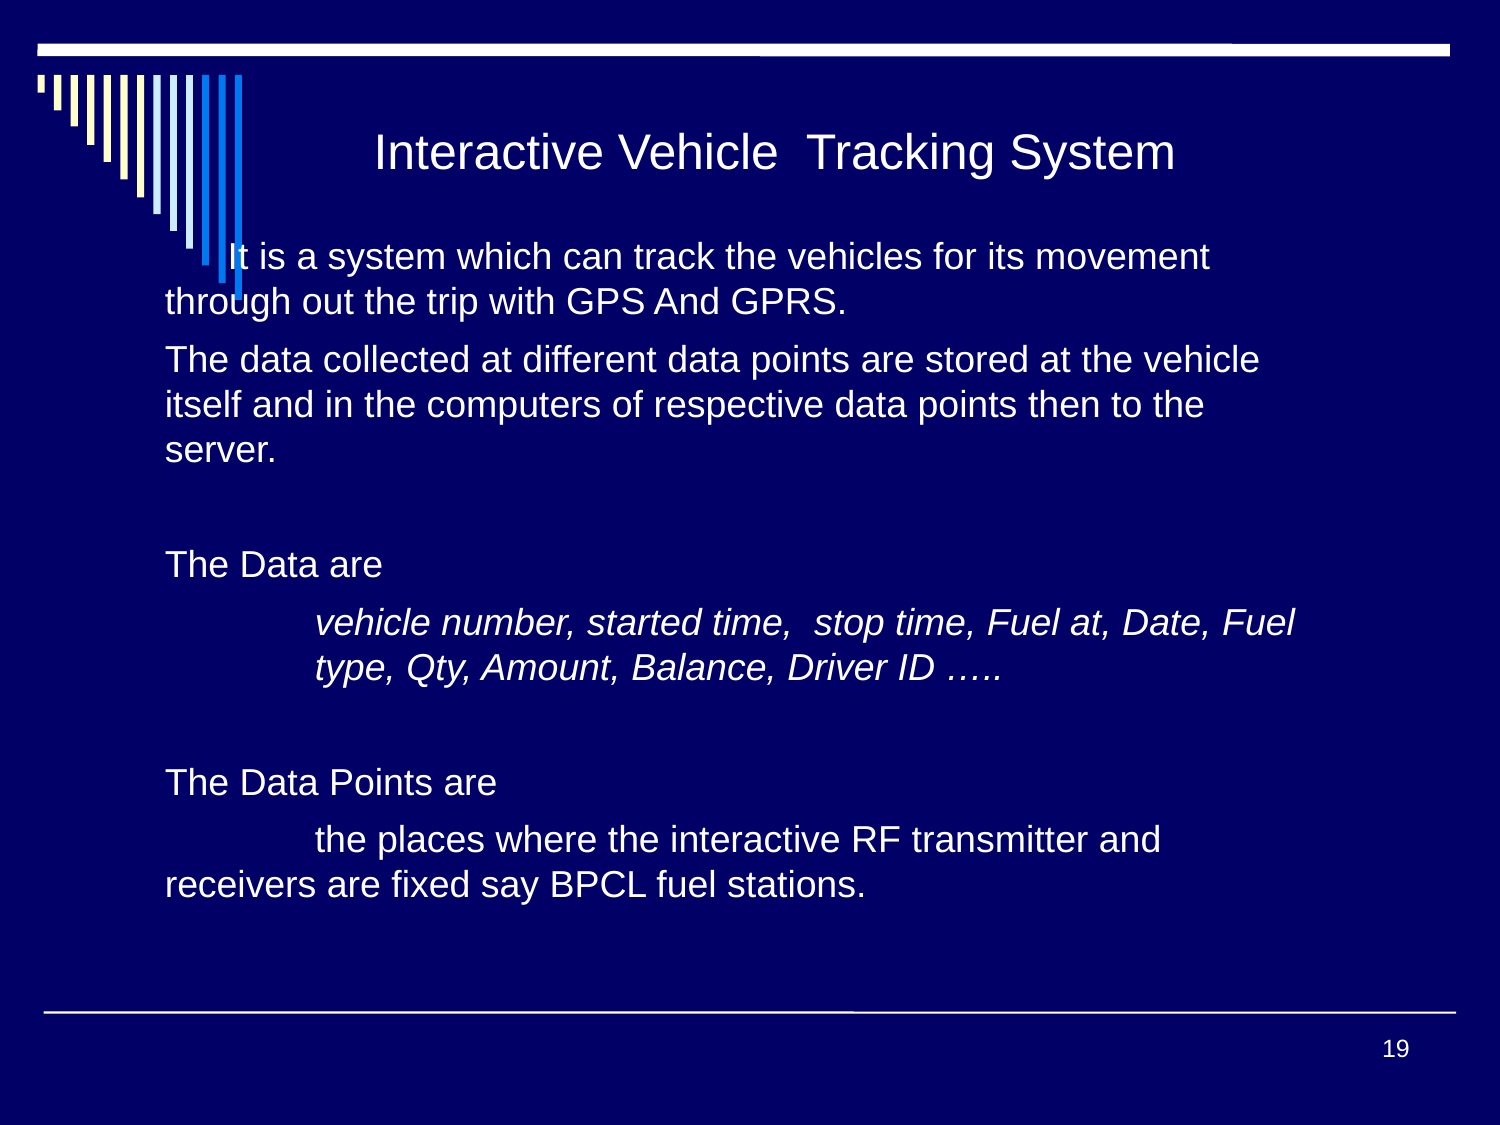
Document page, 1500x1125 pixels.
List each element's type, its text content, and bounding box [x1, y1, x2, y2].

text_box It is a system which can track the vehicles for its movement through out the trip with GPS And GPRS. The data collected at different data points are stored at the vehicle itself and in the computers of respective data points then to the server. The Data are vehicle number, started time, stop time, Fuel at, Date, Fuel type, Qty, Amount, Balance, Driver ID ….. The Data Points are the places where the interactive RF transmitter and receivers are fixed say BPCL fuel stations. [150, 224, 1325, 913]
slide_number 19 [1074, 1024, 1426, 1101]
text_box Interactive Vehicle Tracking System [300, 112, 1250, 188]
